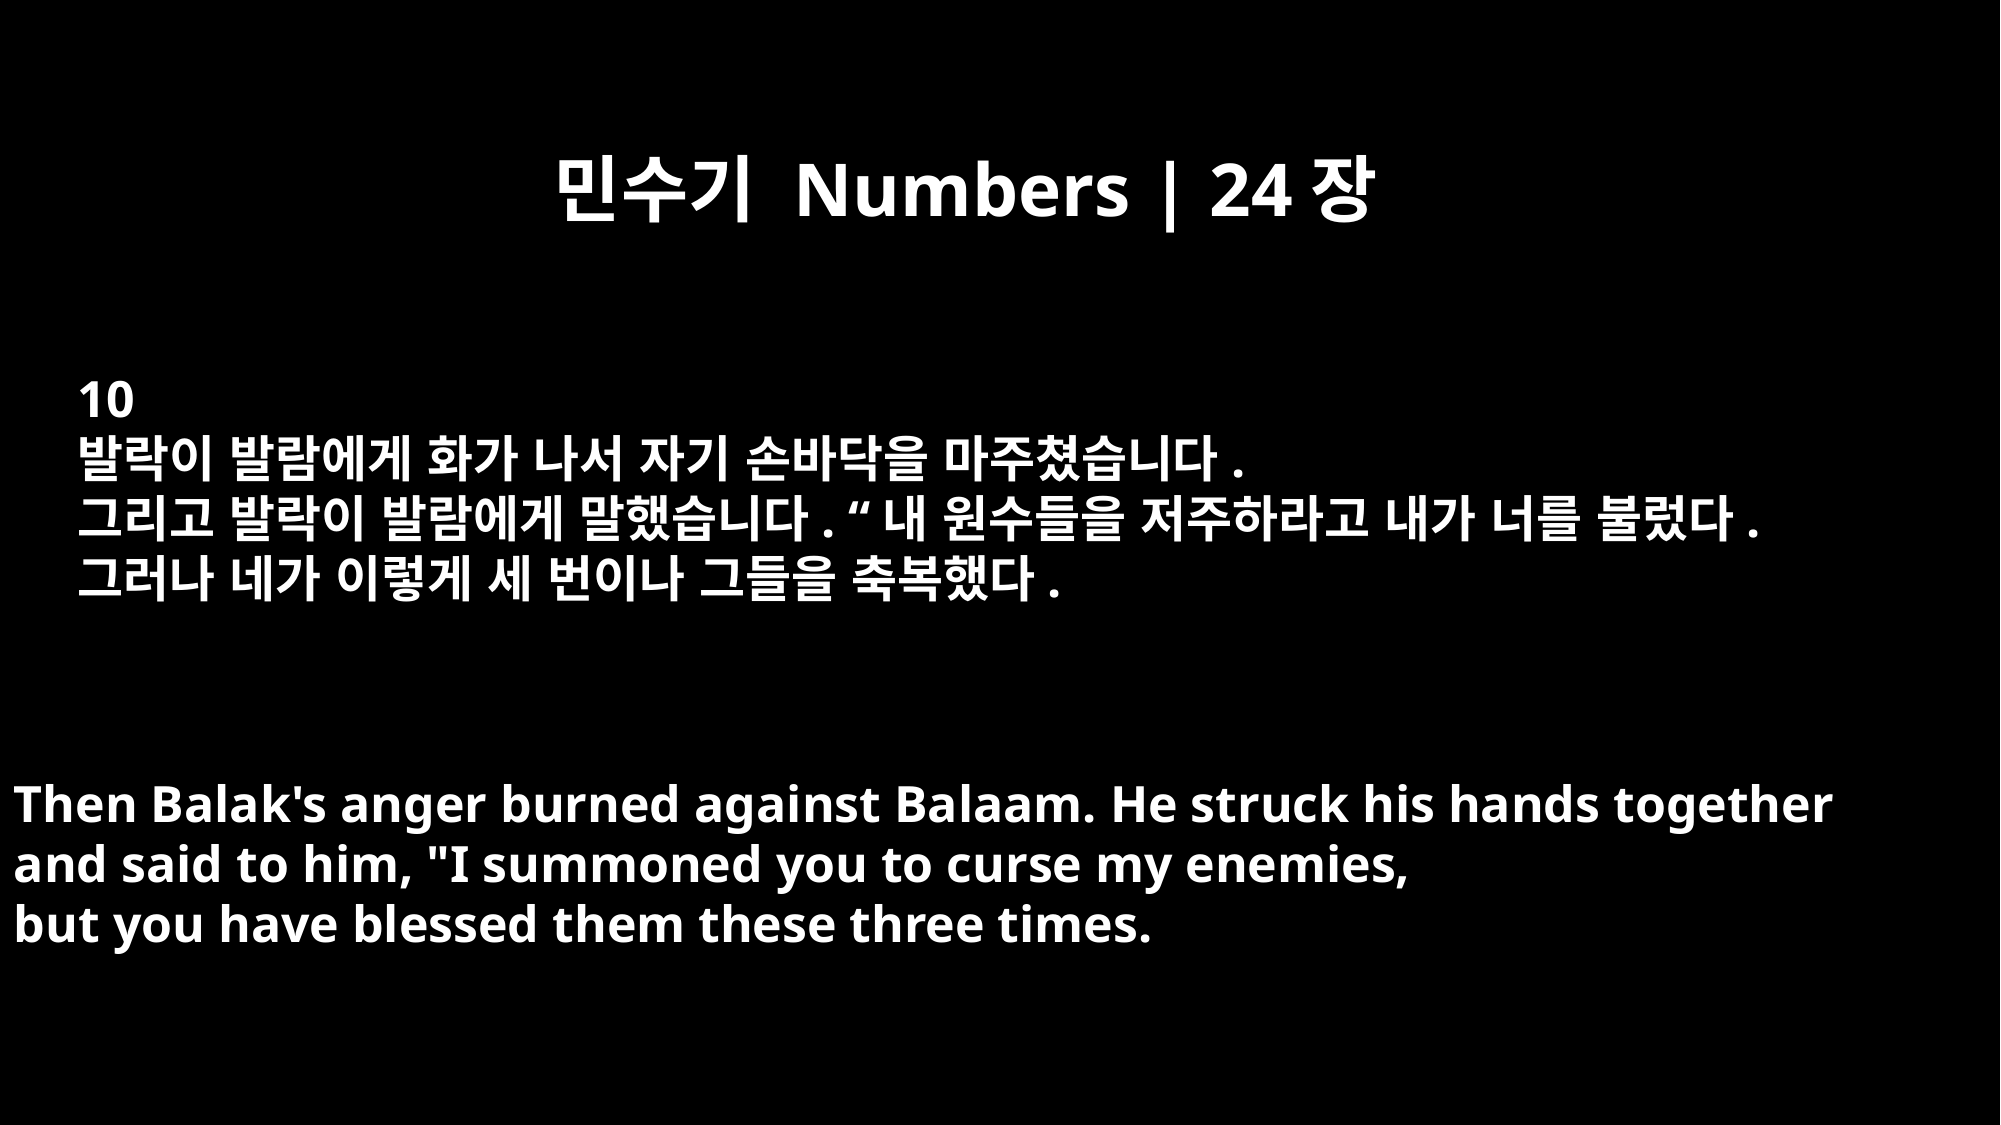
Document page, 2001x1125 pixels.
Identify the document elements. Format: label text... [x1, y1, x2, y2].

text_box 민수기 Numbers | 24장 [538, 136, 1393, 239]
text_box Then Balak's anger burned against Balaam. He struck his hands together and said to him, "I summoned you to curse my enemies, but you have blessed them these three times. [0, 764, 1850, 960]
text_box 10 발락이 발람에게 화가 나서 자기 손바닥을 마주쳤습니다. 그리고 발락이 발람에게 말했습니다. “내 원수들을 저주하라고 내가 너를 불렀다. 그러나 네가 이렇게 세 번이나 그들을 축복했다. [62, 359, 1776, 615]
